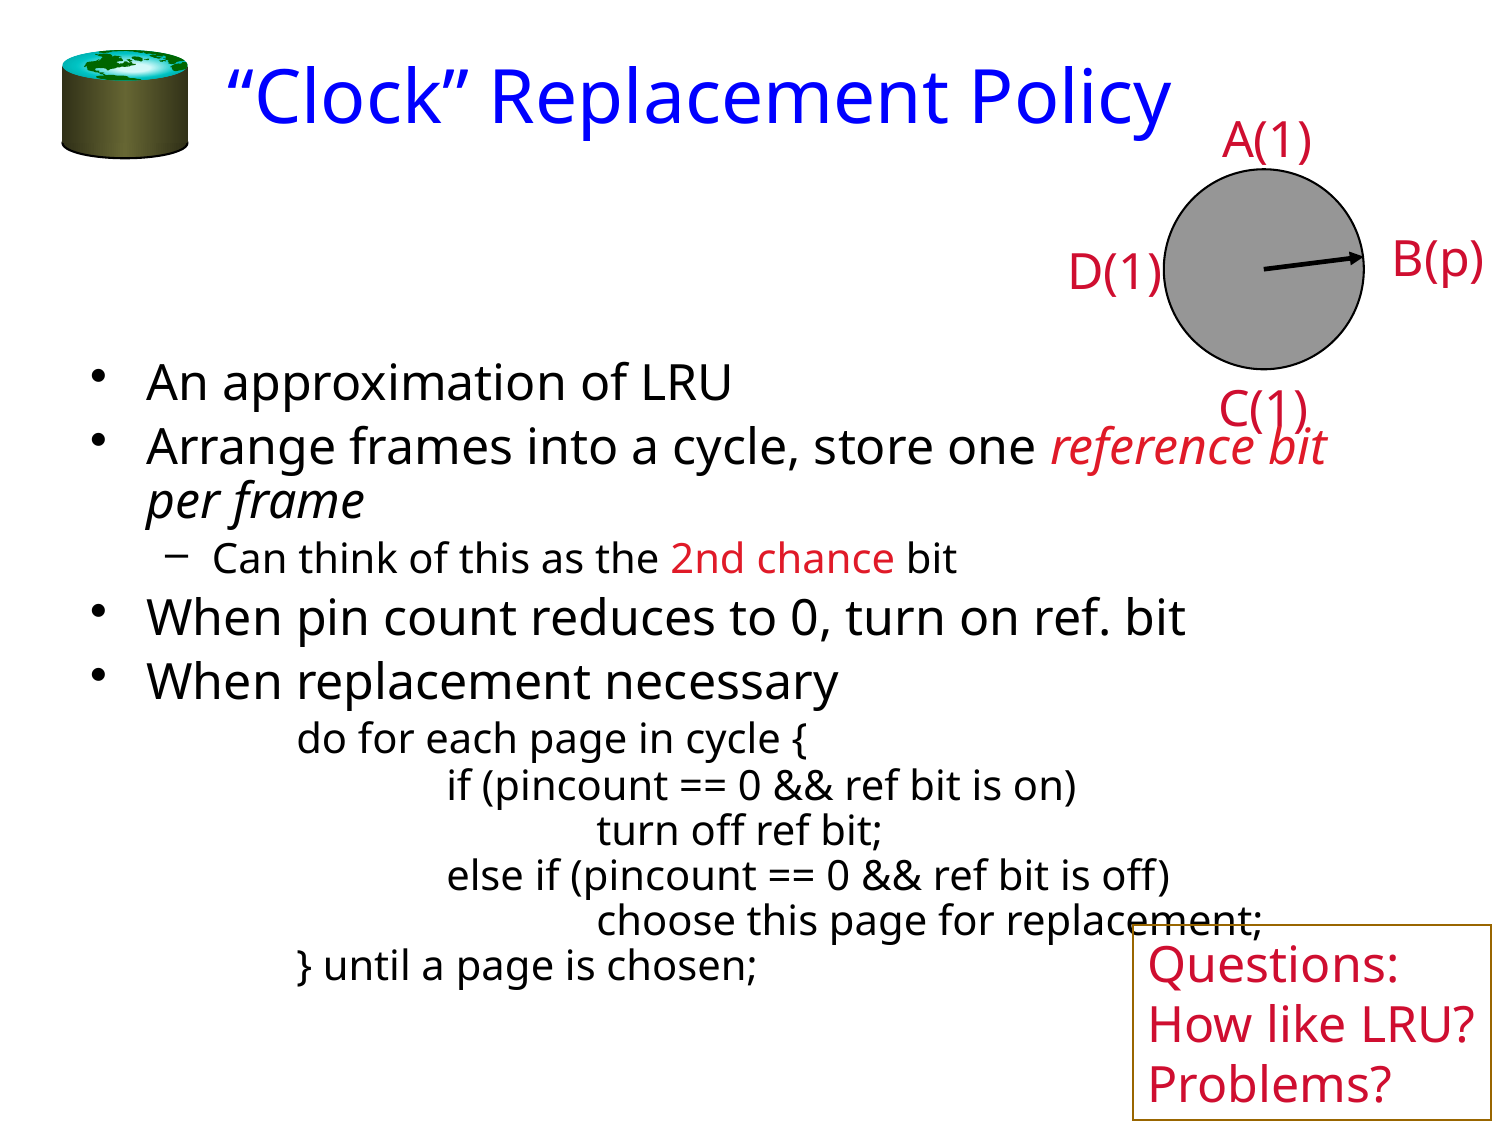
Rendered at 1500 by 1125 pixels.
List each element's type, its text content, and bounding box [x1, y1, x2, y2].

text_box Questions: How like LRU? Problems? [1132, 924, 1491, 1120]
list An approximation of LRU Arrange frames into a cycle, store one reference bit per frame Can think of this as the 2nd chance bit When pin count reduces to 0, turn on ref. bit When replacement necessary do for each page in cycle { if (pincount == 0 && ref bit is on) turn off ref bit; else if (pincount == 0 && ref bit is off) choose this page for replacement; } until a page is chosen; [74, 349, 1351, 1125]
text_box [1051, 99, 1500, 445]
title “Clock” Replacement Policy [212, 0, 1388, 188]
